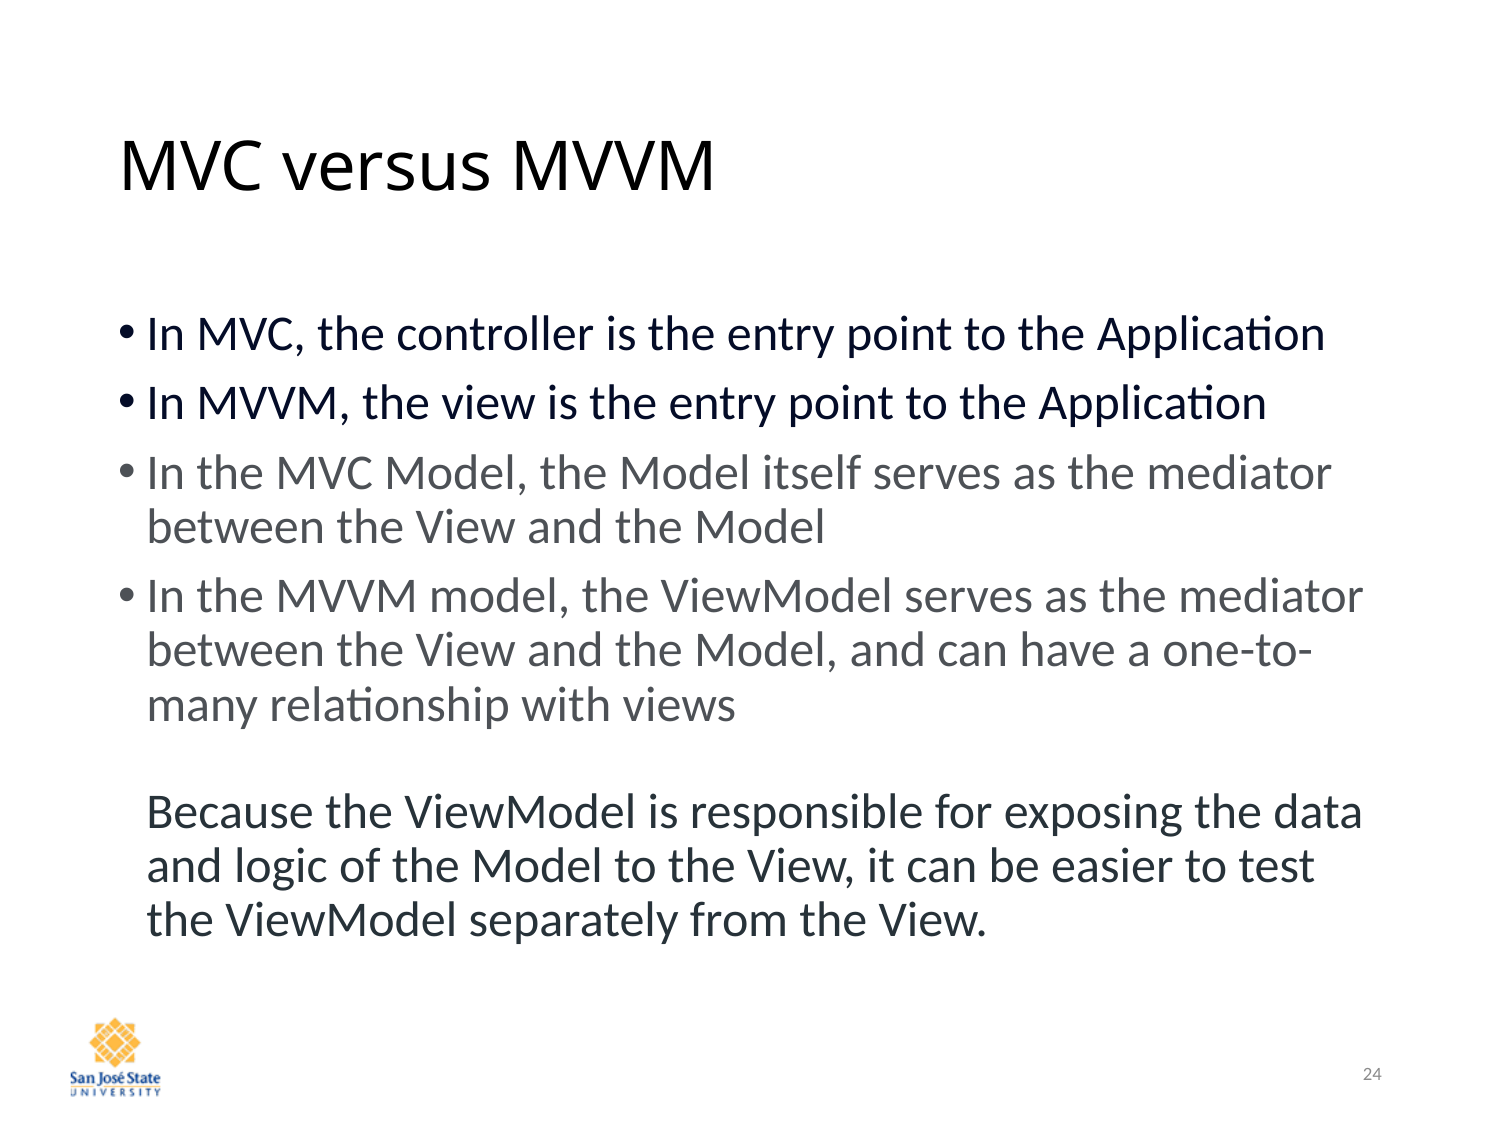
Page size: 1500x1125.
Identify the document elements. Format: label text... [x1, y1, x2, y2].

slide_number 24 [1059, 1042, 1397, 1103]
title MVC versus MVVM [103, 59, 1397, 278]
list In MVC, the controller is the entry point to the Application In MVVM, the view is the entry point to the Application In the MVC Model, the Model itself serves as the mediator between the View and the Model In the MVVM model, the ViewModel serves as the mediator between the View and the Model, and can have a one-to-many relationship with views Because the ViewModel is responsible for exposing the data and logic of the Model to the View, it can be easier to test the ViewModel separately from the View. [103, 299, 1397, 1014]
picture [60, 1012, 166, 1112]
